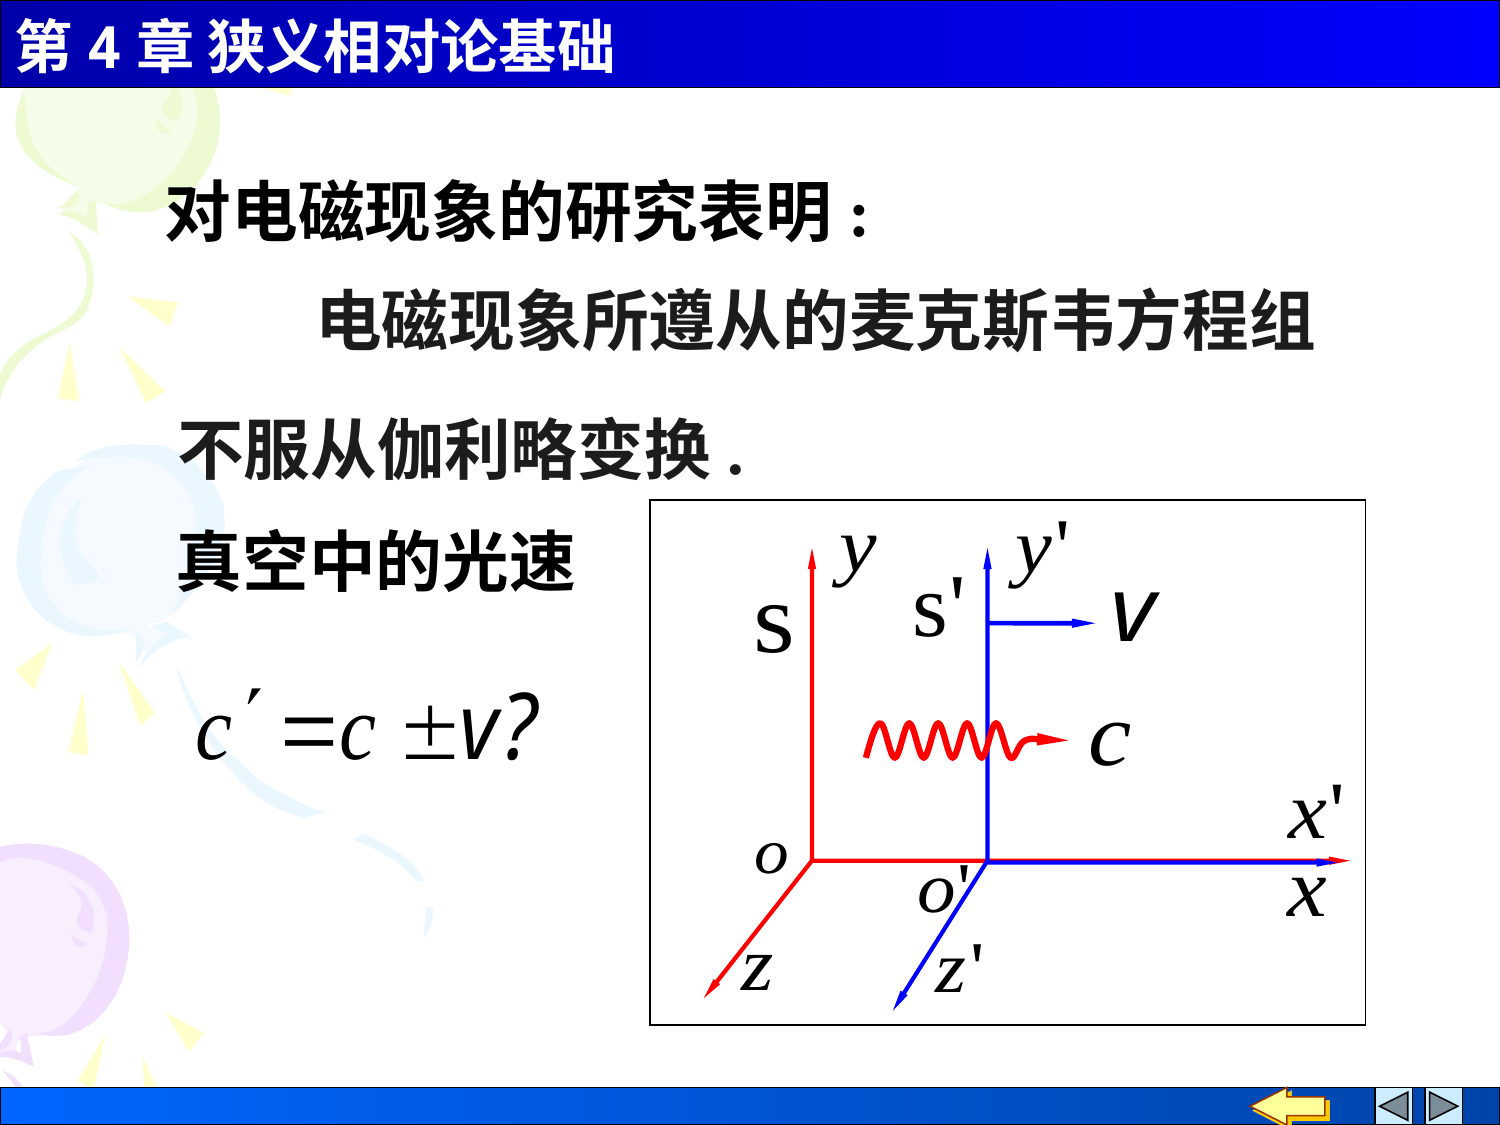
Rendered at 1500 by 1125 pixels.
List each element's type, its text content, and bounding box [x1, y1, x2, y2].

text_box 对电磁现象的研究表明: [149, 162, 1188, 258]
text_box 电磁现象所遵从的麦克斯韦方程组 不服从伽利略变换. [162, 255, 1425, 496]
slide_number [1074, 1023, 1426, 1100]
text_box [649, 499, 1366, 1025]
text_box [184, 674, 559, 783]
text_box 真空中的光速 [161, 512, 600, 608]
